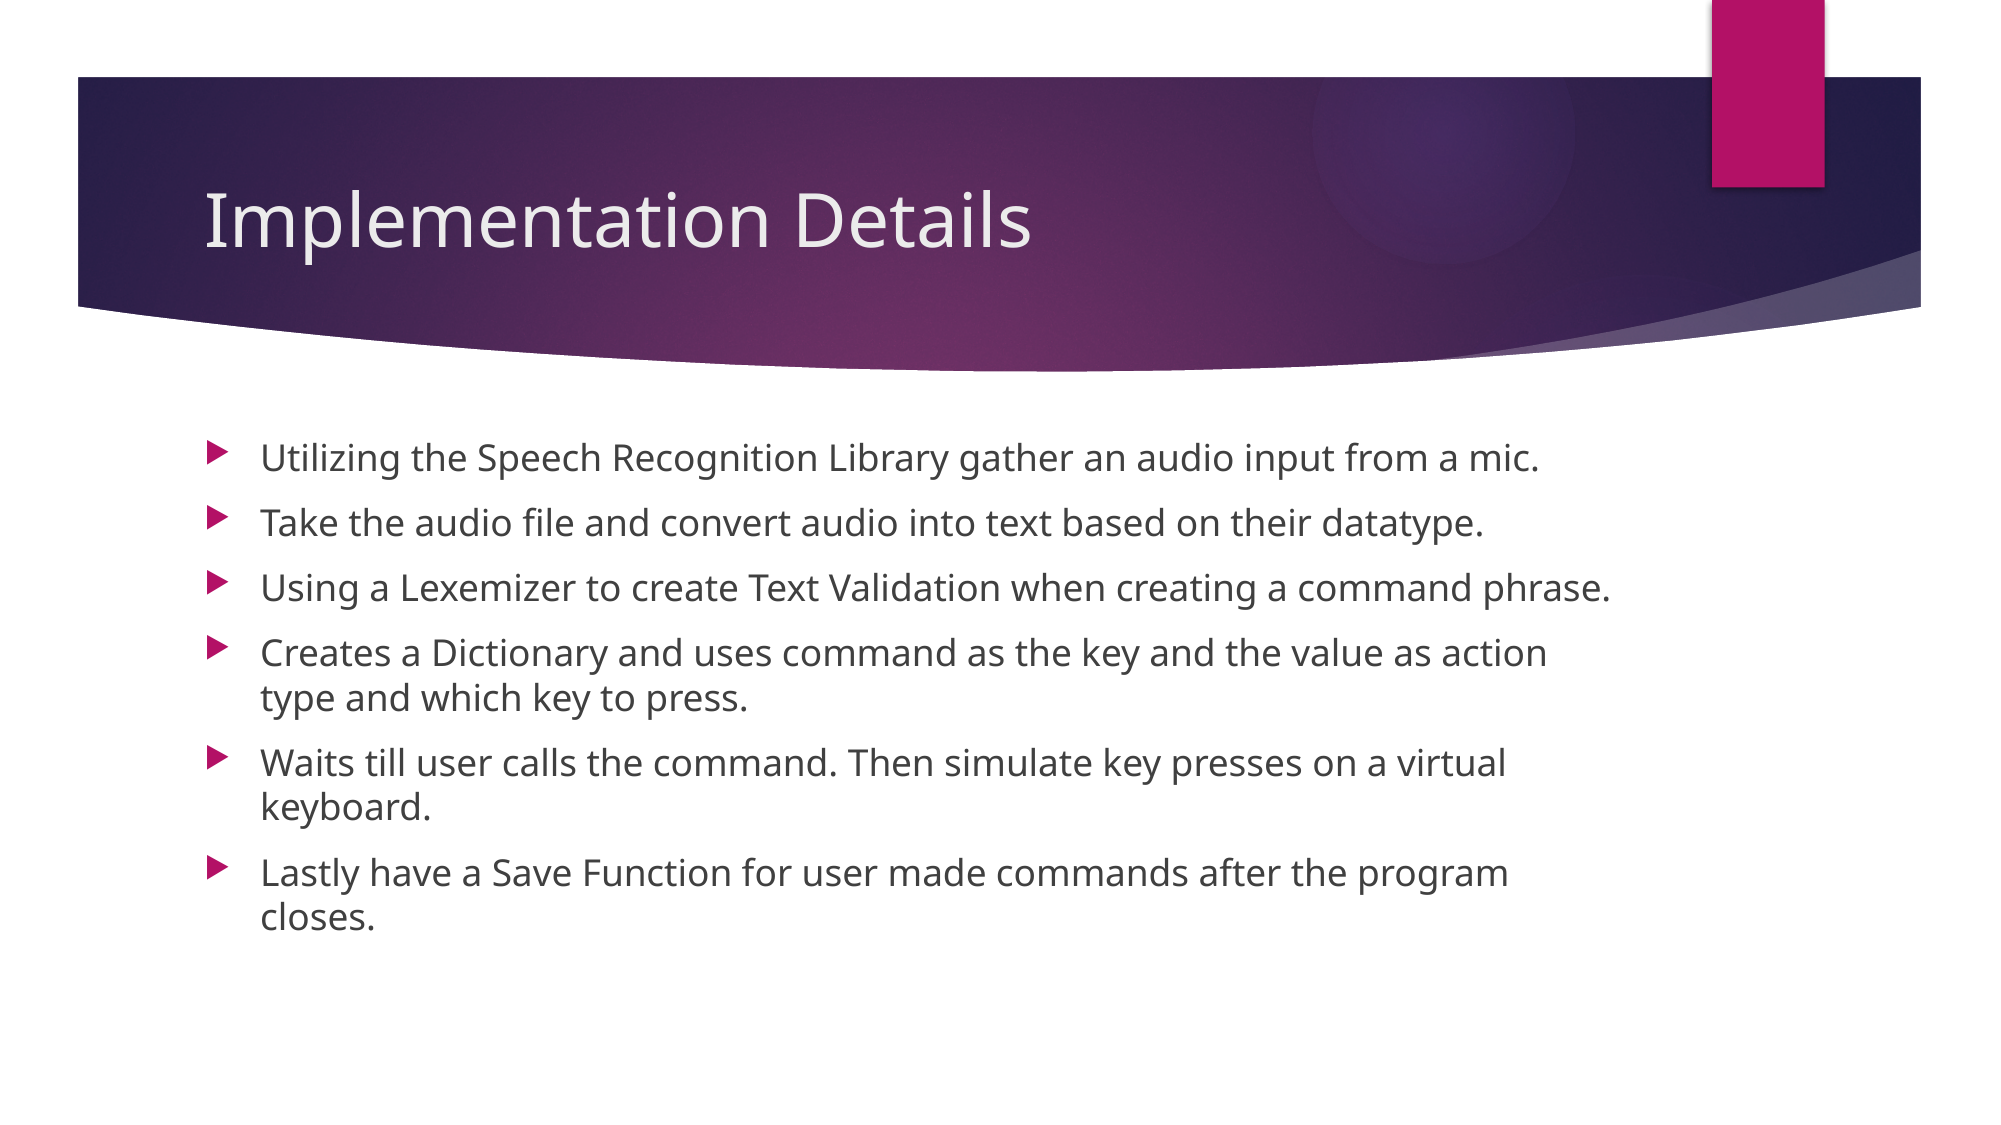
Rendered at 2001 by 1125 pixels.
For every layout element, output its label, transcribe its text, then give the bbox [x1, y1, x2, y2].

title Implementation Details [189, 159, 1627, 276]
list Utilizing the Speech Recognition Library gather an audio input from a mic. Take the audio file and convert audio into text based on their datatype. Using a Lexemizer to create Text Validation when creating a command phrase. Creates a Dictionary and uses command as the key and the value as action type and which key to press. Waits till user calls the command. Then simulate key presses on a virtual keyboard. Lastly have a Save Function for user made commands after the program closes. [189, 427, 1638, 988]
